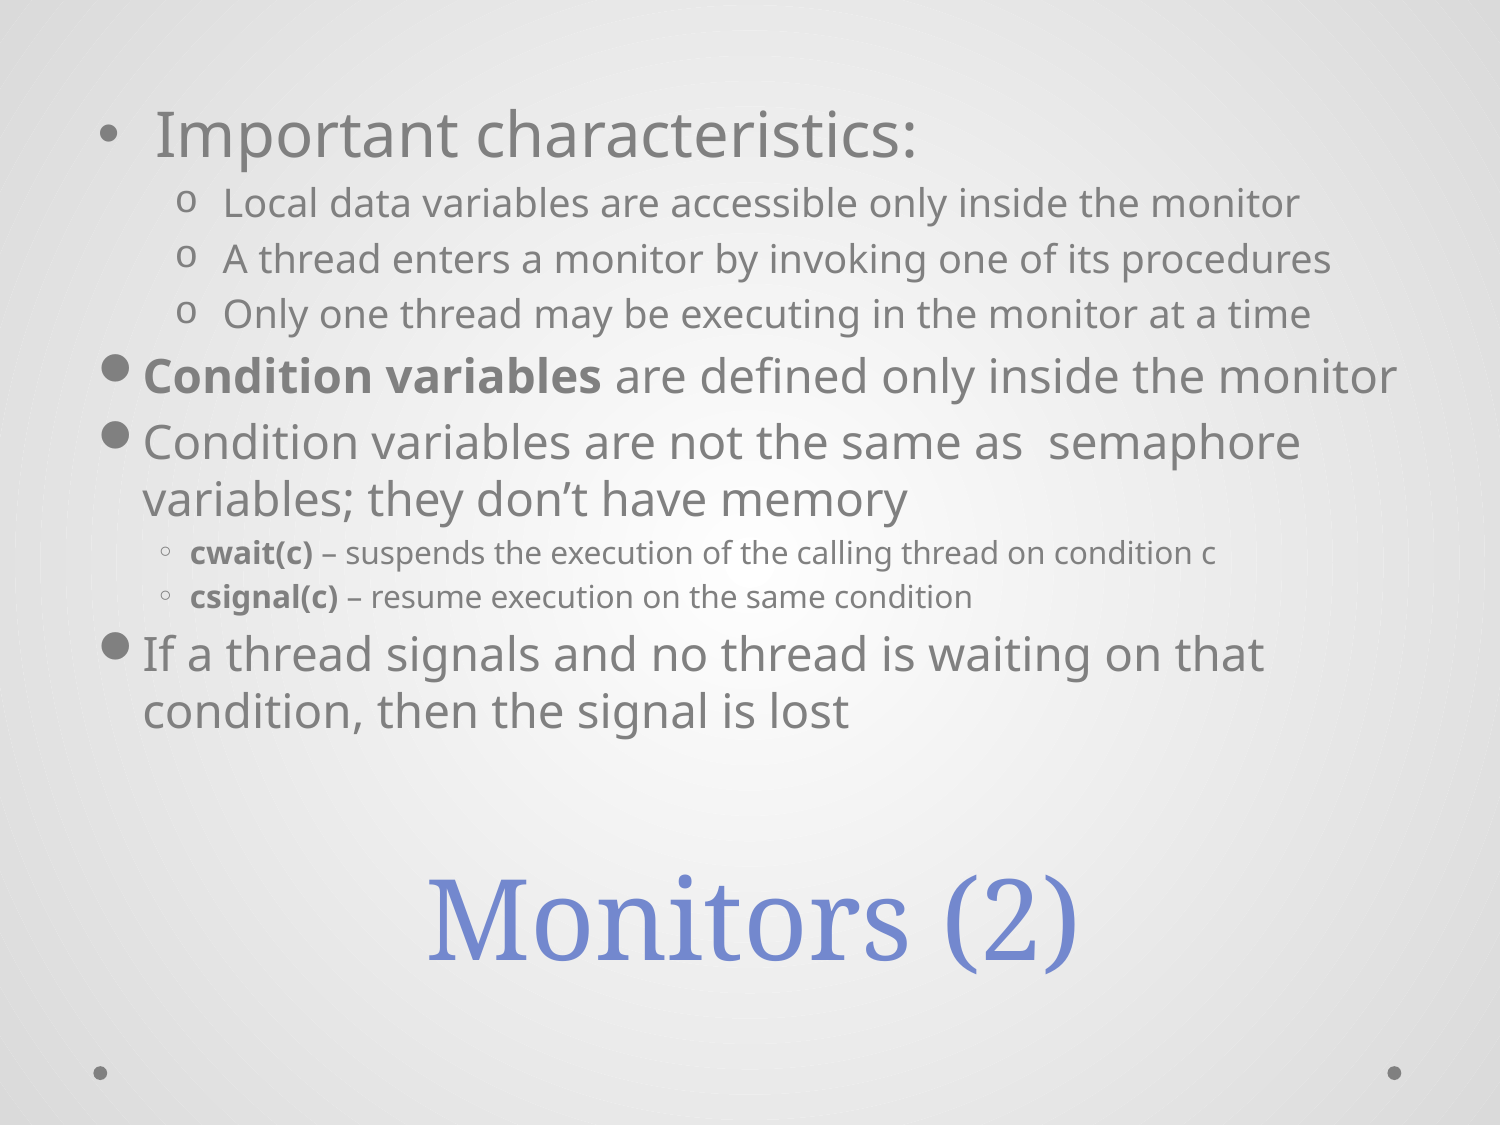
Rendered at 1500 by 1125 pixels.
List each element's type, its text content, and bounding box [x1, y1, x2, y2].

title Monitors (2) [82, 817, 1425, 991]
list Important characteristics: Local data variables are accessible only inside the monitor A thread enters a monitor by invoking one of its procedures Only one thread may be executing in the monitor at a time Condition variables are defined only inside the monitor Condition variables are not the same as semaphore variables; they don’t have memory cwait(c) – suspends the execution of the calling thread on condition c csignal(c) – resume execution on the same condition If a thread signals and no thread is waiting on that condition, then the signal is lost [82, 86, 1425, 774]
